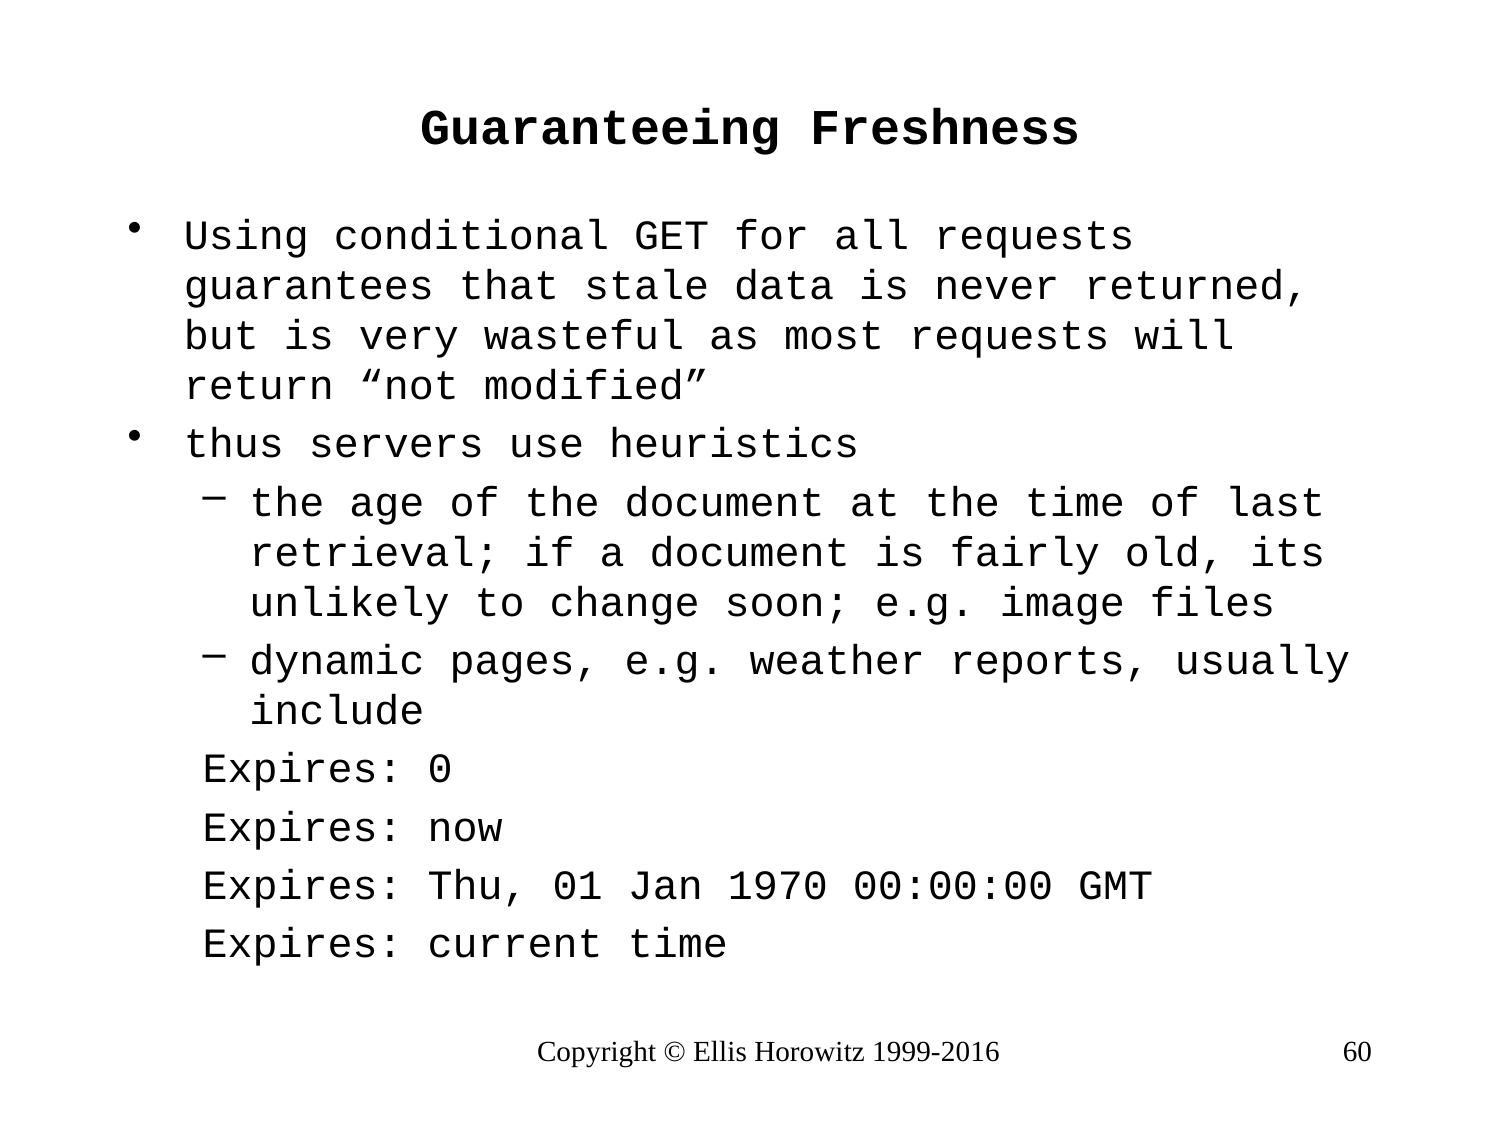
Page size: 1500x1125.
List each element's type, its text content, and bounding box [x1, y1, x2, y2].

footer Copyright © Ellis Horowitz 1999-2016 [512, 1024, 1026, 1101]
title Guaranteeing Freshness [112, 75, 1388, 175]
list Using conditional GET for all requests guarantees that stale data is never returned, but is very wasteful as most requests will return “not modified” thus servers use heuristics the age of the document at the time of last retrieval; if a document is fairly old, its unlikely to change soon; e.g. image files dynamic pages, e.g. weather reports, usually include Expires: 0 Expires: now Expires: Thu, 01 Jan 1970 00:00:00 GMT Expires: current time [112, 200, 1388, 1000]
slide_number 60 [1074, 1024, 1388, 1101]
